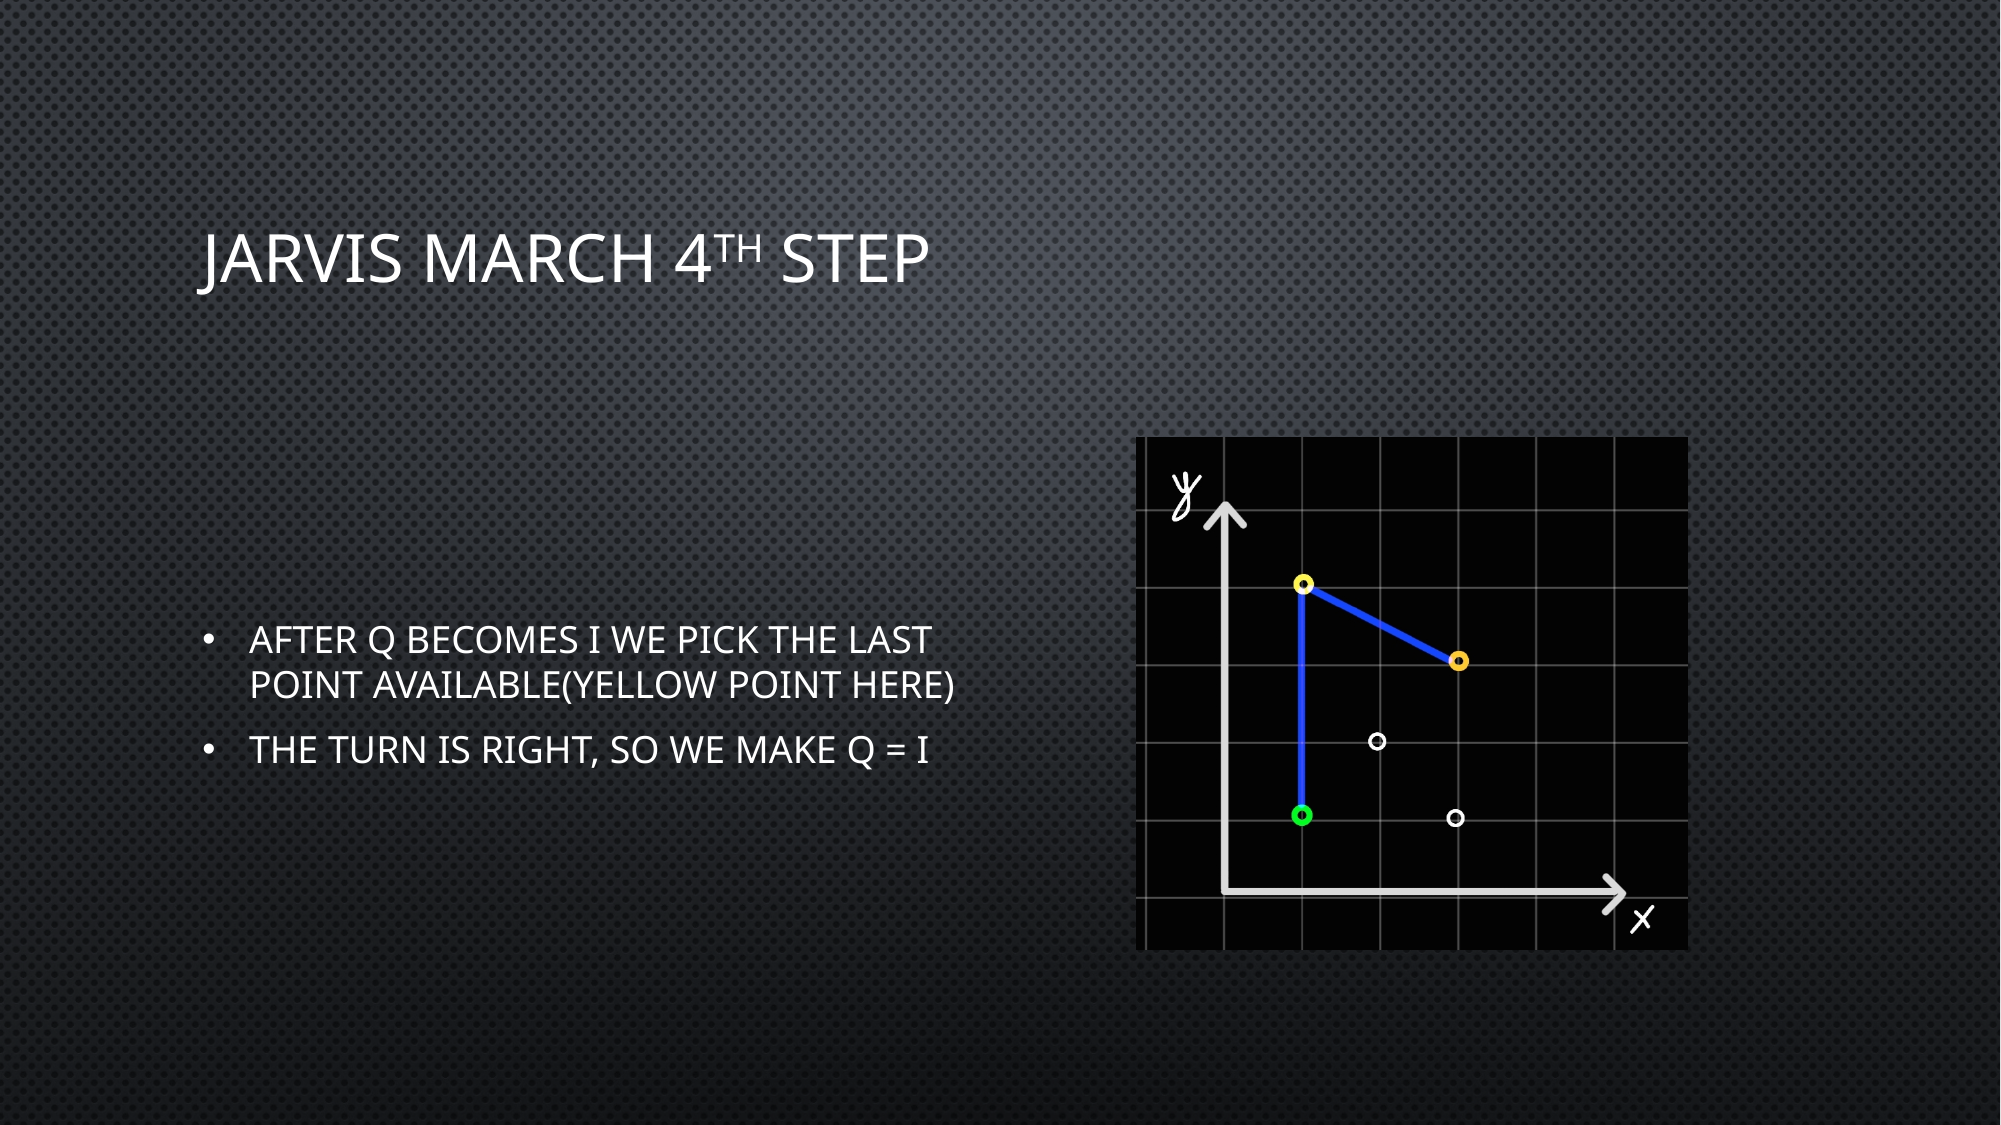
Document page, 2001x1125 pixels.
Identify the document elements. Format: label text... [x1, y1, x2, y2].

list After q becomes I we pick the last point available(yellow point here) The turn is right, so we make q = I [187, 437, 988, 950]
title Jarvis march 4th step [187, 99, 1813, 413]
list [1136, 437, 1689, 951]
